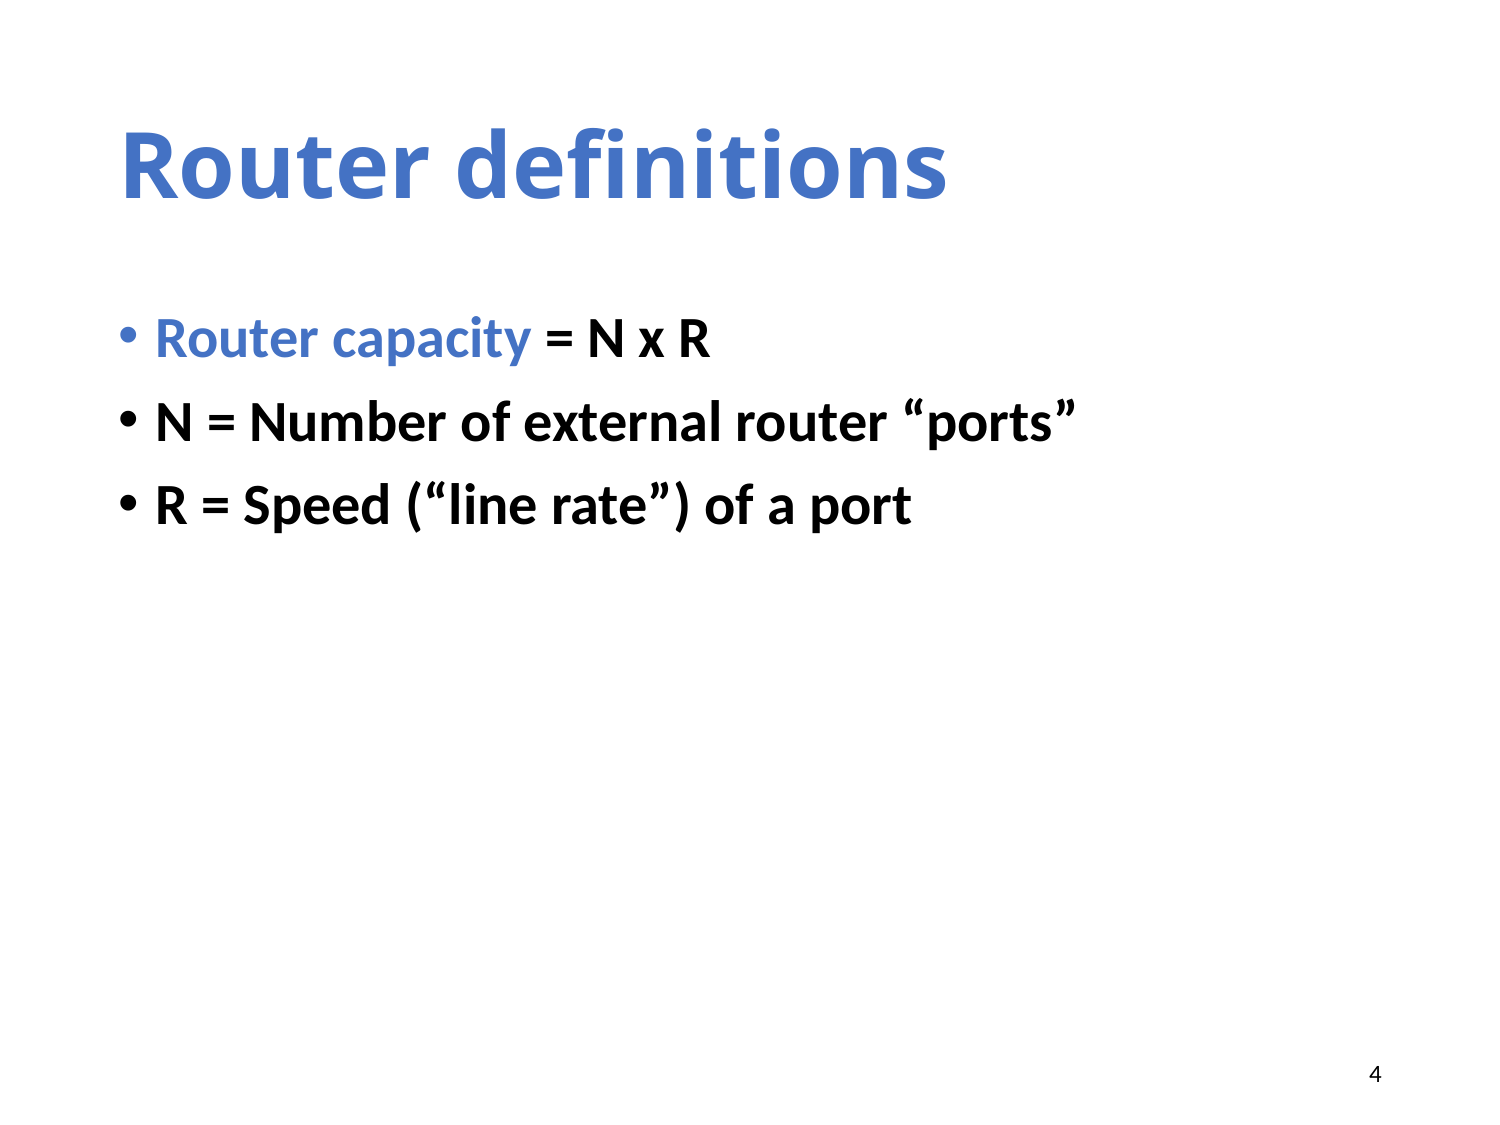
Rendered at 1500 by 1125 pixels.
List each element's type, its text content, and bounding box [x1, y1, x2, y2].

title Router definitions [103, 59, 1397, 278]
list Router capacity = N x R N = Number of external router “ports” R = Speed (“line rate”) of a port [103, 299, 1397, 1014]
slide_number 4 [1059, 1042, 1397, 1103]
